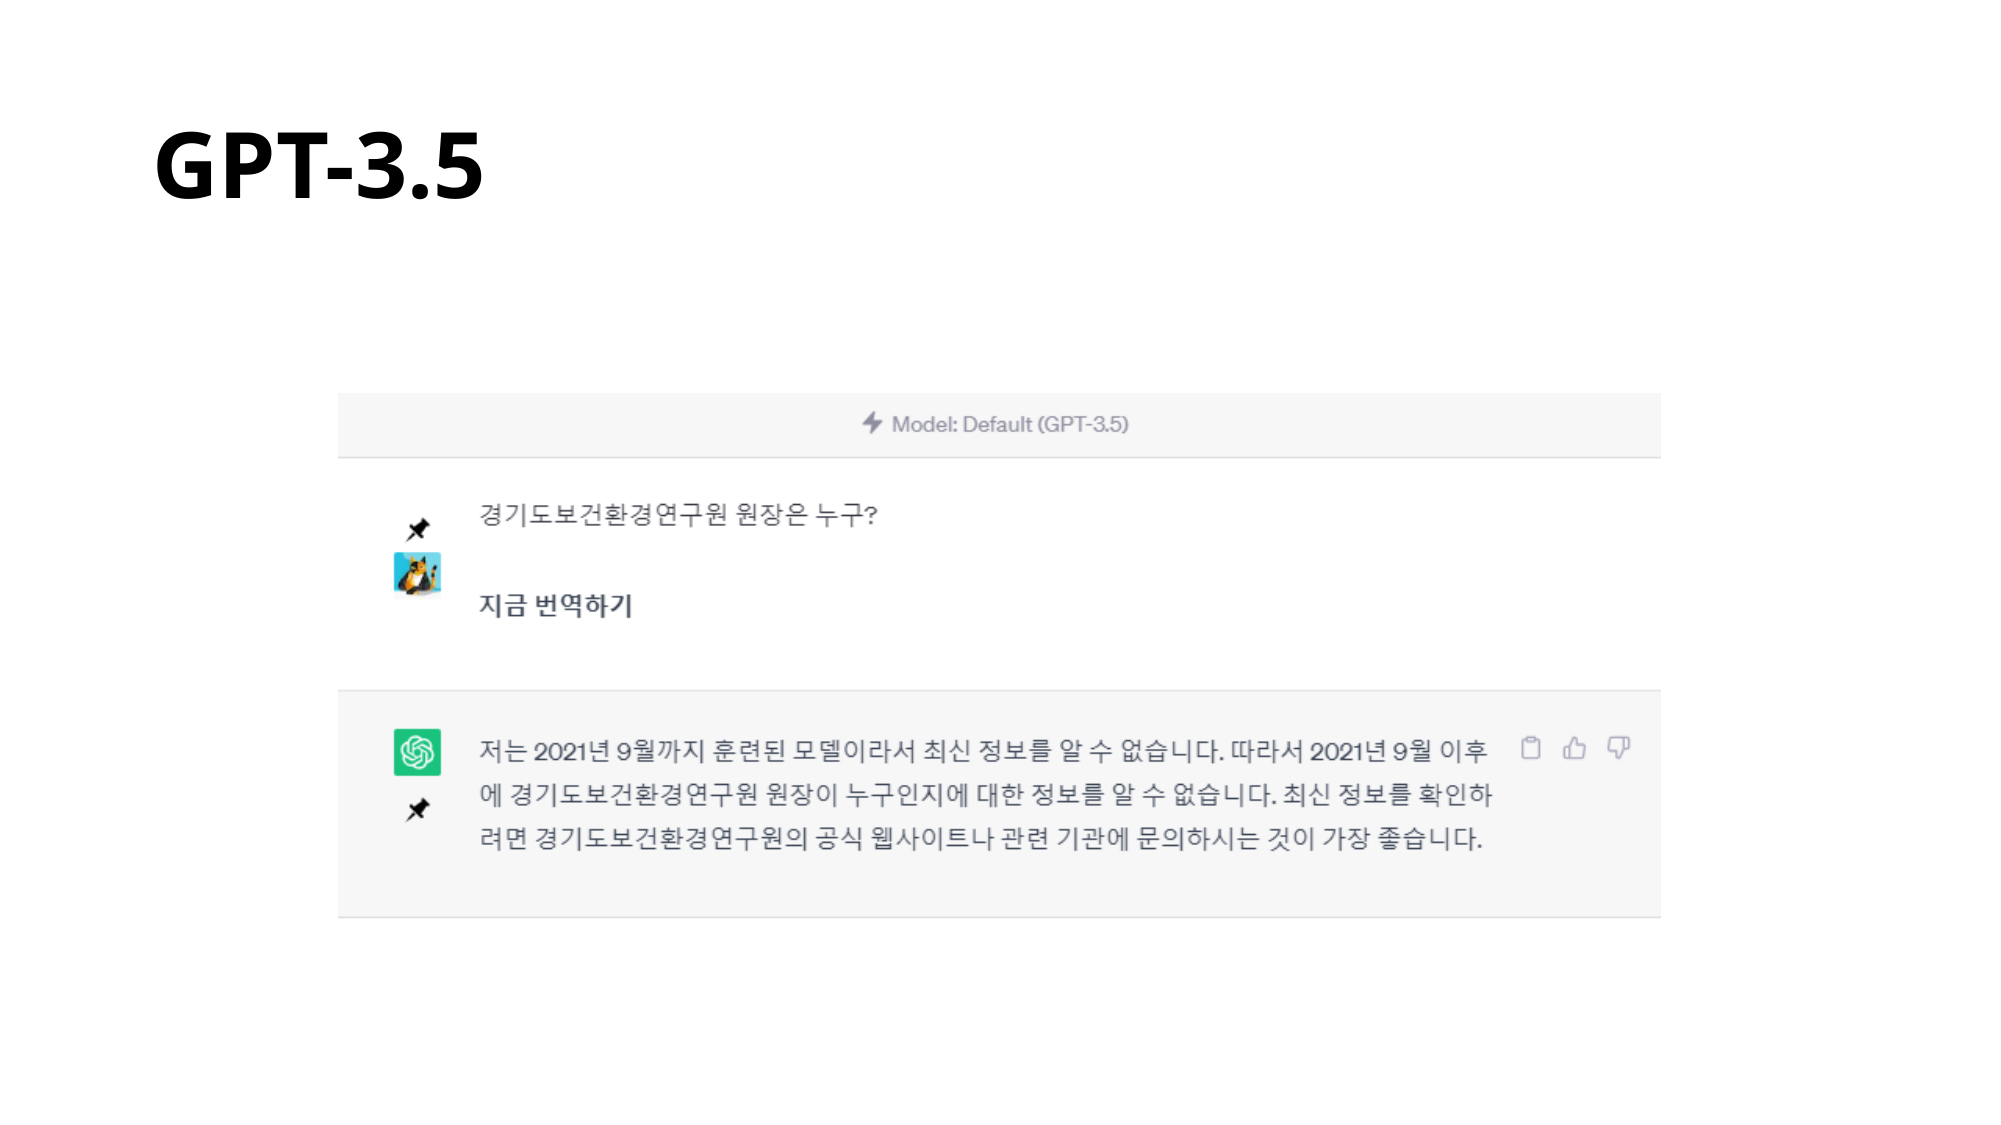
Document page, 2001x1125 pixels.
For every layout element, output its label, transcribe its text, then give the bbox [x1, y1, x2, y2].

title GPT-3.5 [137, 59, 1863, 278]
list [338, 392, 1662, 920]
